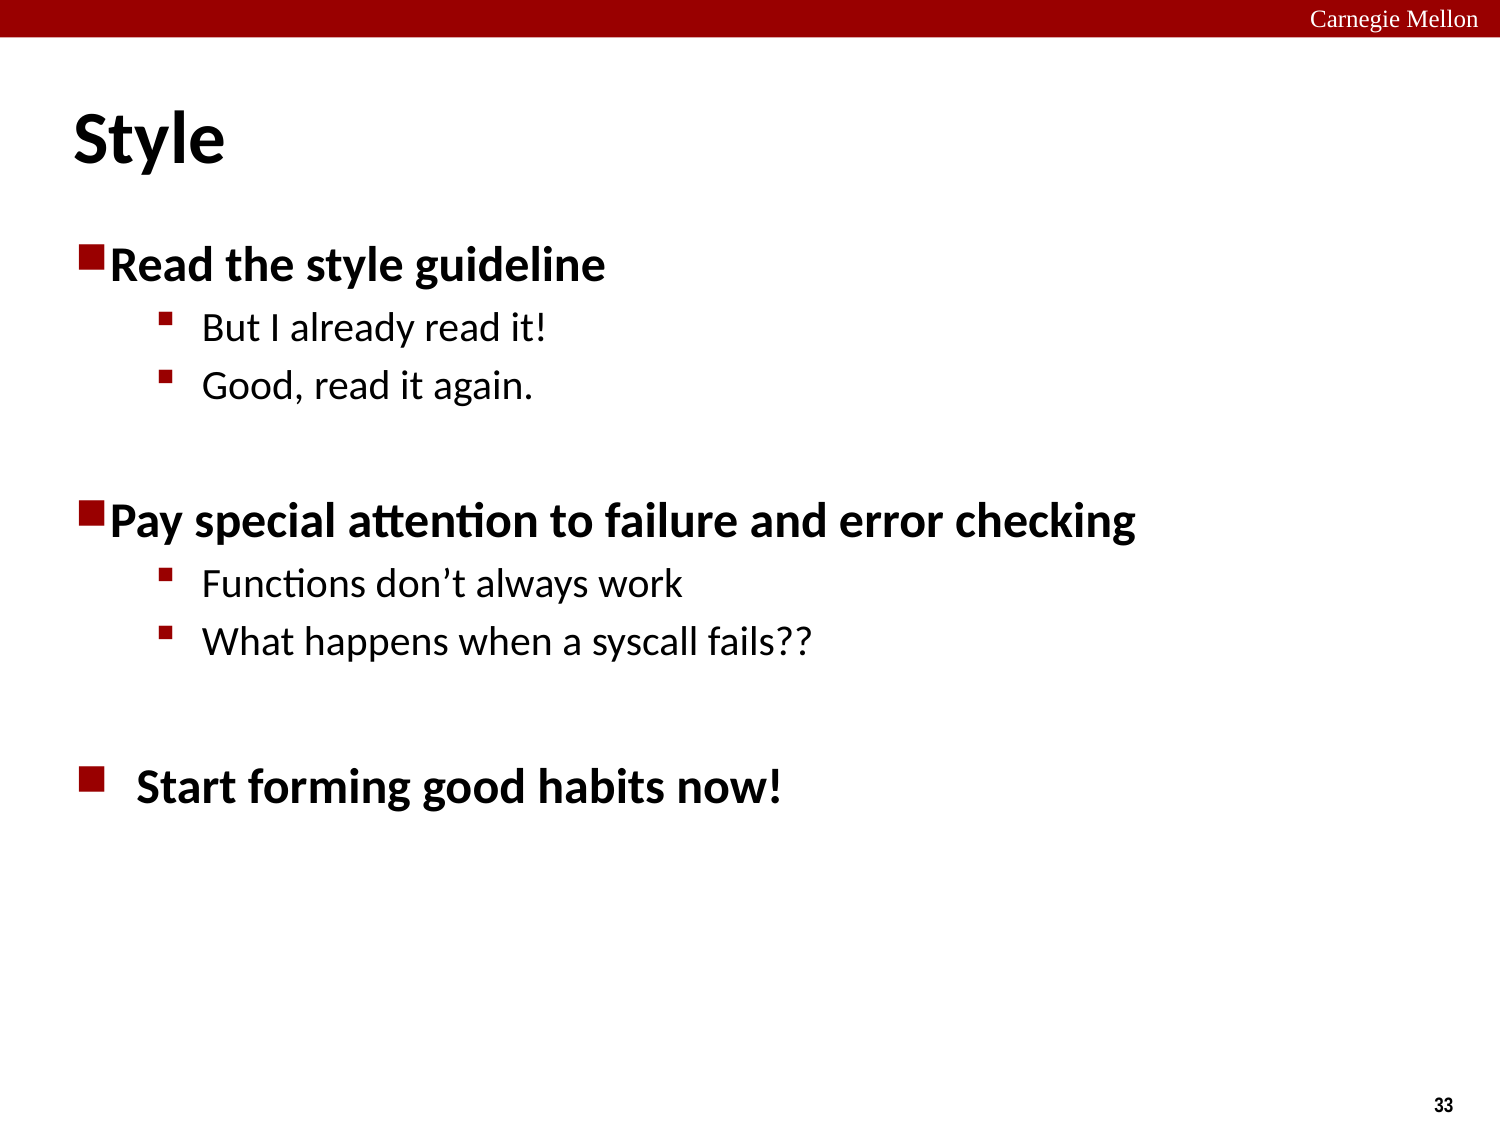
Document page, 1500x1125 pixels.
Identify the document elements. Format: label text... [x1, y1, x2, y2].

title Style [58, 32, 1305, 236]
list Read the style guideline But I already read it! Good, read it again. Pay special attention to failure and error checking Functions don’t always work What happens when a syscall fails?? Start forming good habits now! [64, 223, 1361, 1040]
